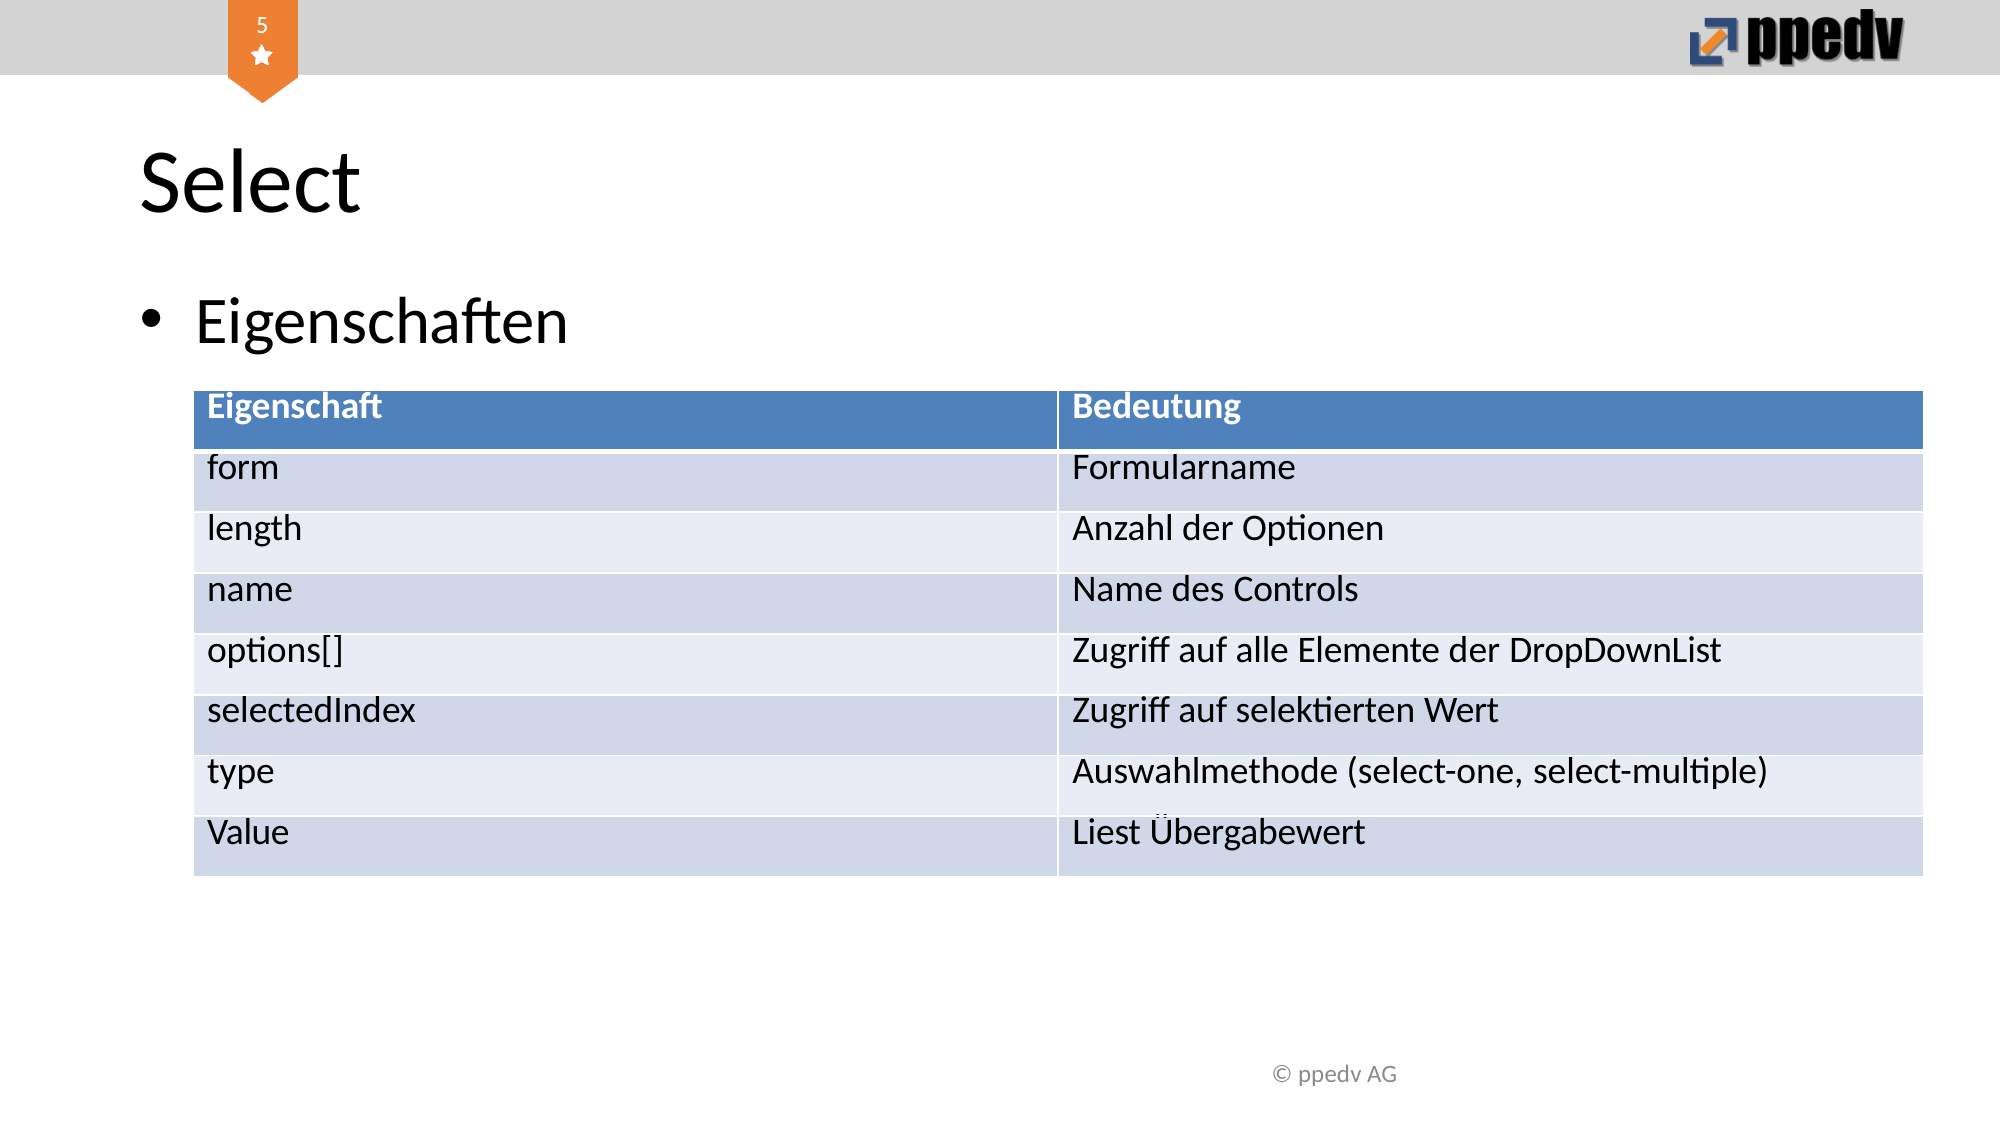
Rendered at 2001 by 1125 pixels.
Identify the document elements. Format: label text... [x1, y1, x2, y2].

table_header Bedeutung [1059, 391, 1923, 449]
table_cell Liest Übergabewert [1059, 817, 1923, 876]
table_cell Zugriff auf alle Elemente der DropDownList [1059, 635, 1923, 694]
table_cell Zugriff auf selektierten Wert [1059, 696, 1923, 755]
table_cell length [194, 513, 1057, 572]
text_box Eigenschaften [137, 277, 577, 358]
table_cell Auswahlmethode (select-one, select-multiple) [1059, 756, 1923, 815]
title Select [137, 82, 1863, 271]
table_cell Formularname [1059, 454, 1923, 511]
table_cell Value [194, 817, 1057, 876]
table_cell name [194, 574, 1057, 633]
table_cell options[] [194, 635, 1057, 694]
table_cell selectedIndex [194, 696, 1057, 755]
table_cell type [194, 756, 1057, 815]
table_cell Anzahl der Optionen [1059, 513, 1923, 572]
table_header Eigenschaft [194, 391, 1057, 449]
table_cell Name des Controls [1059, 574, 1923, 633]
picture [0, 0, 2000, 104]
table_cell form [194, 454, 1057, 511]
footer © ppedv AG [137, 1042, 1413, 1103]
